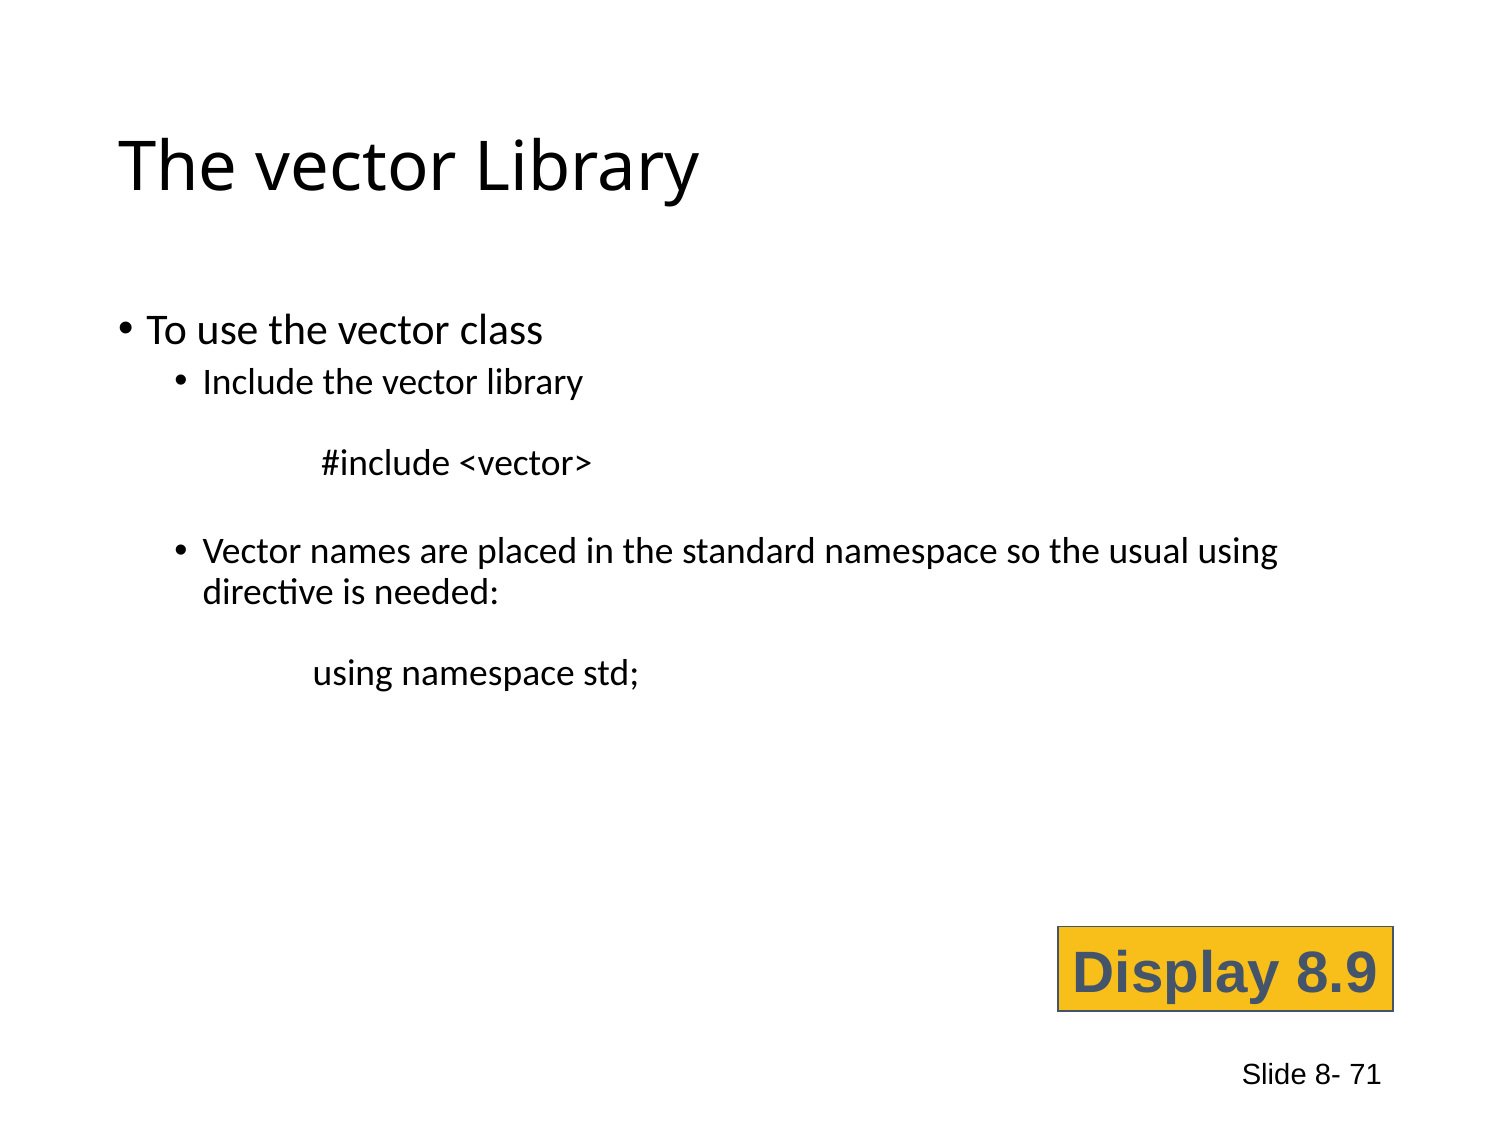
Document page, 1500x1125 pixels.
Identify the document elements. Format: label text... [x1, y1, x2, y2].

slide_number Slide 8- 71 [1059, 1042, 1397, 1103]
list To use the vector class Include the vector library #include <vector> Vector names are placed in the standard namespace so the usual using directive is needed: using namespace std; [103, 299, 1397, 775]
title The vector Library [103, 59, 1397, 278]
text_box Display 8.9 [1058, 926, 1393, 1011]
